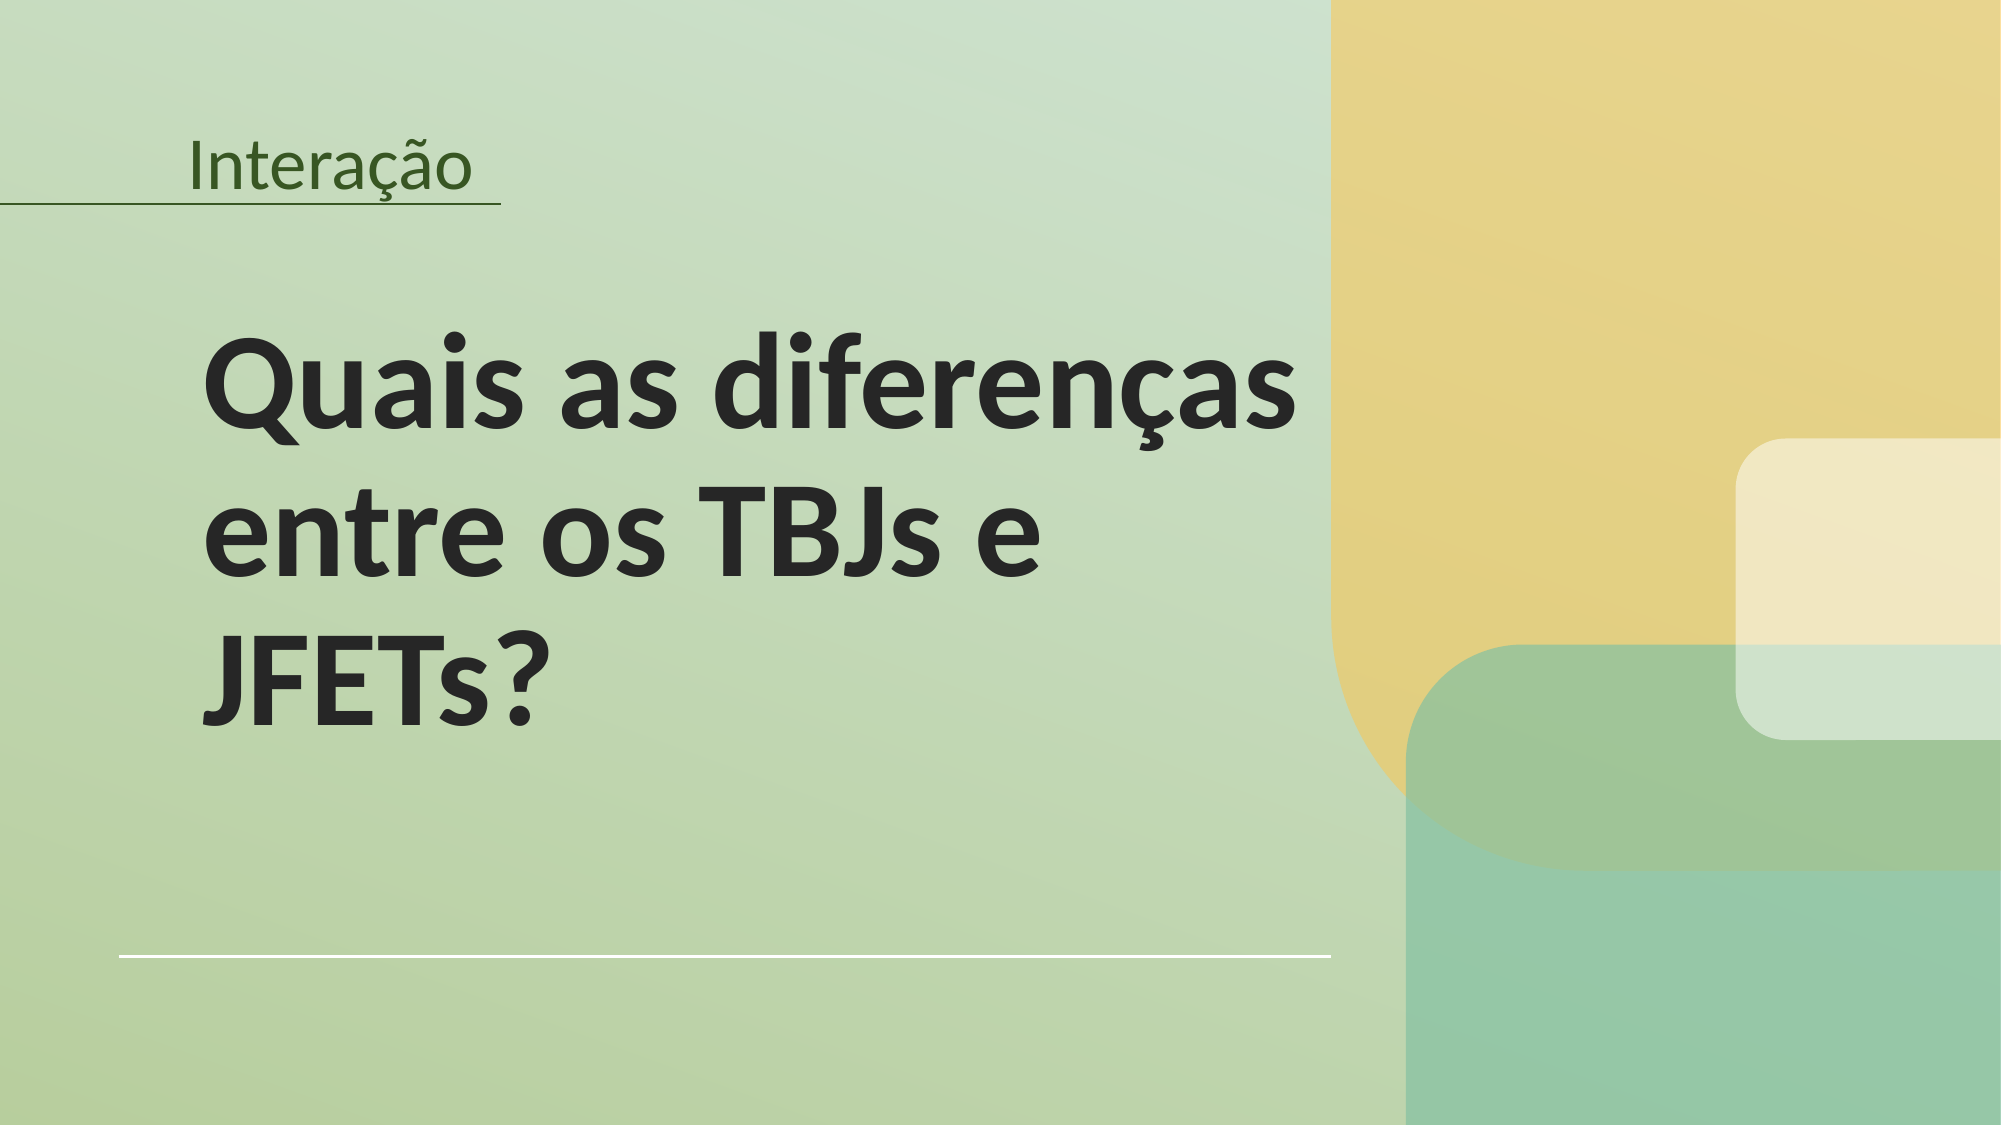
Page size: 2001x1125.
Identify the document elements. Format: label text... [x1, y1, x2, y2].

list Quais as diferenças entre os TBJs e JFETs? [187, 302, 1332, 863]
